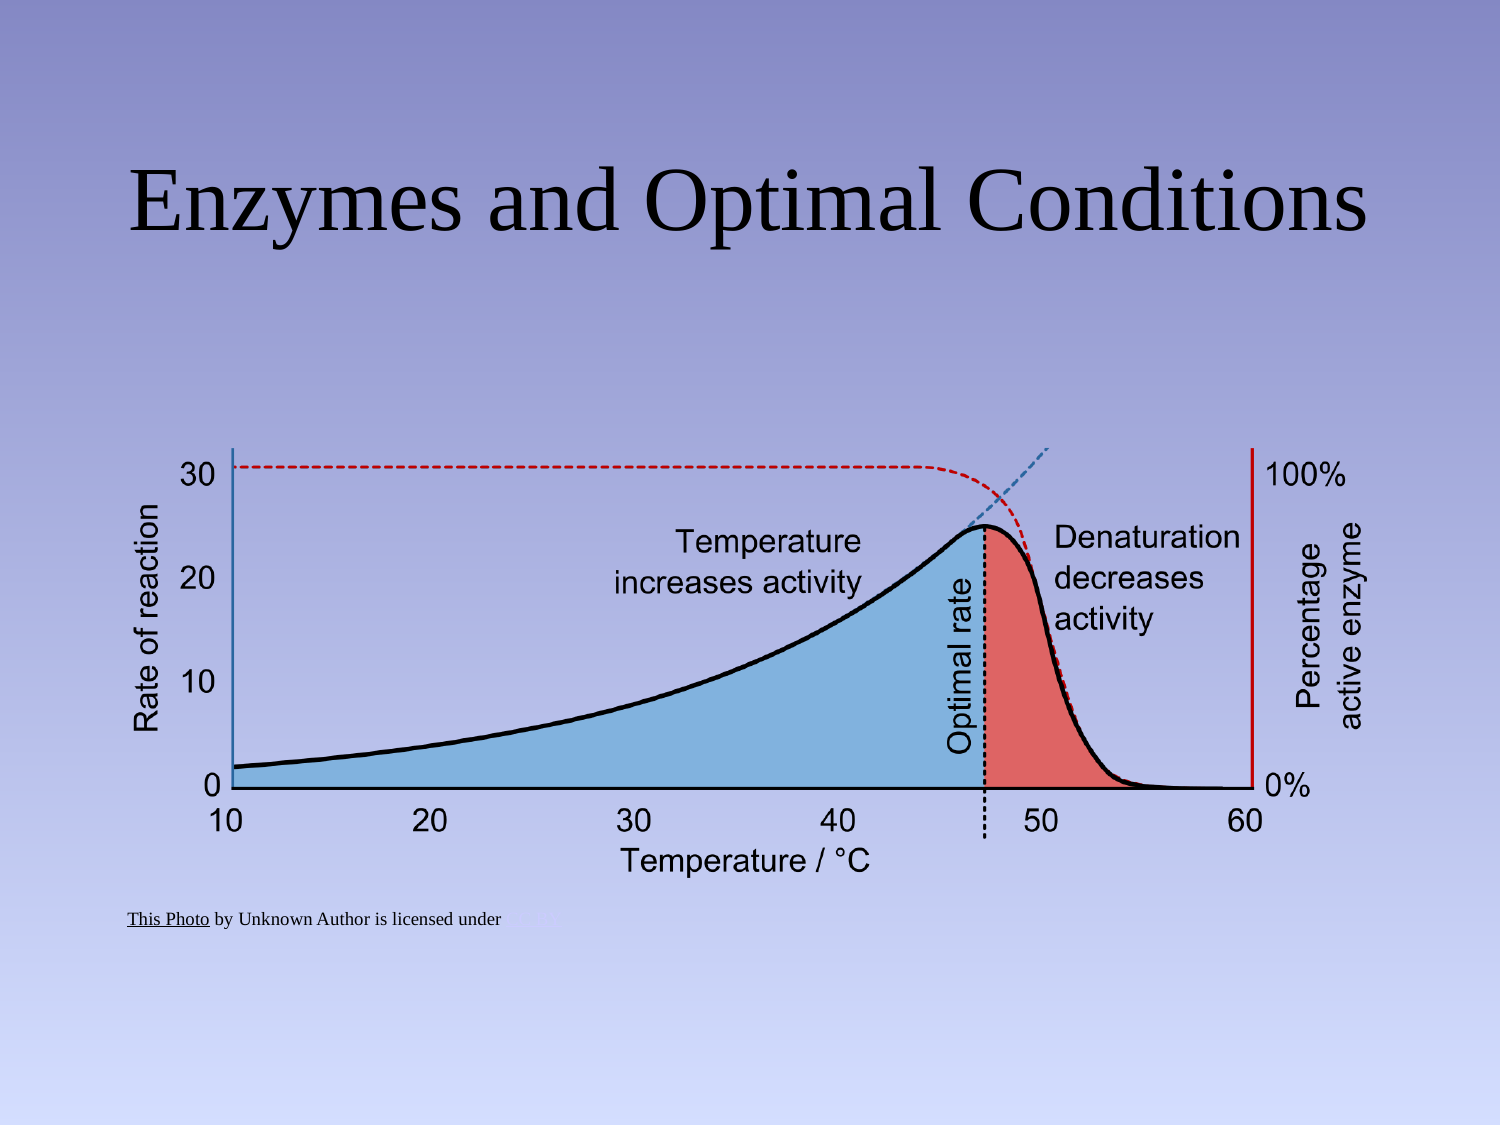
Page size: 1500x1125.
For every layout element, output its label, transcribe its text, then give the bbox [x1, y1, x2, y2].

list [112, 425, 1388, 900]
text_box This Photo by Unknown Author is licensed under CC BY [112, 906, 1388, 937]
title Enzymes and Optimal Conditions [112, 99, 1388, 288]
